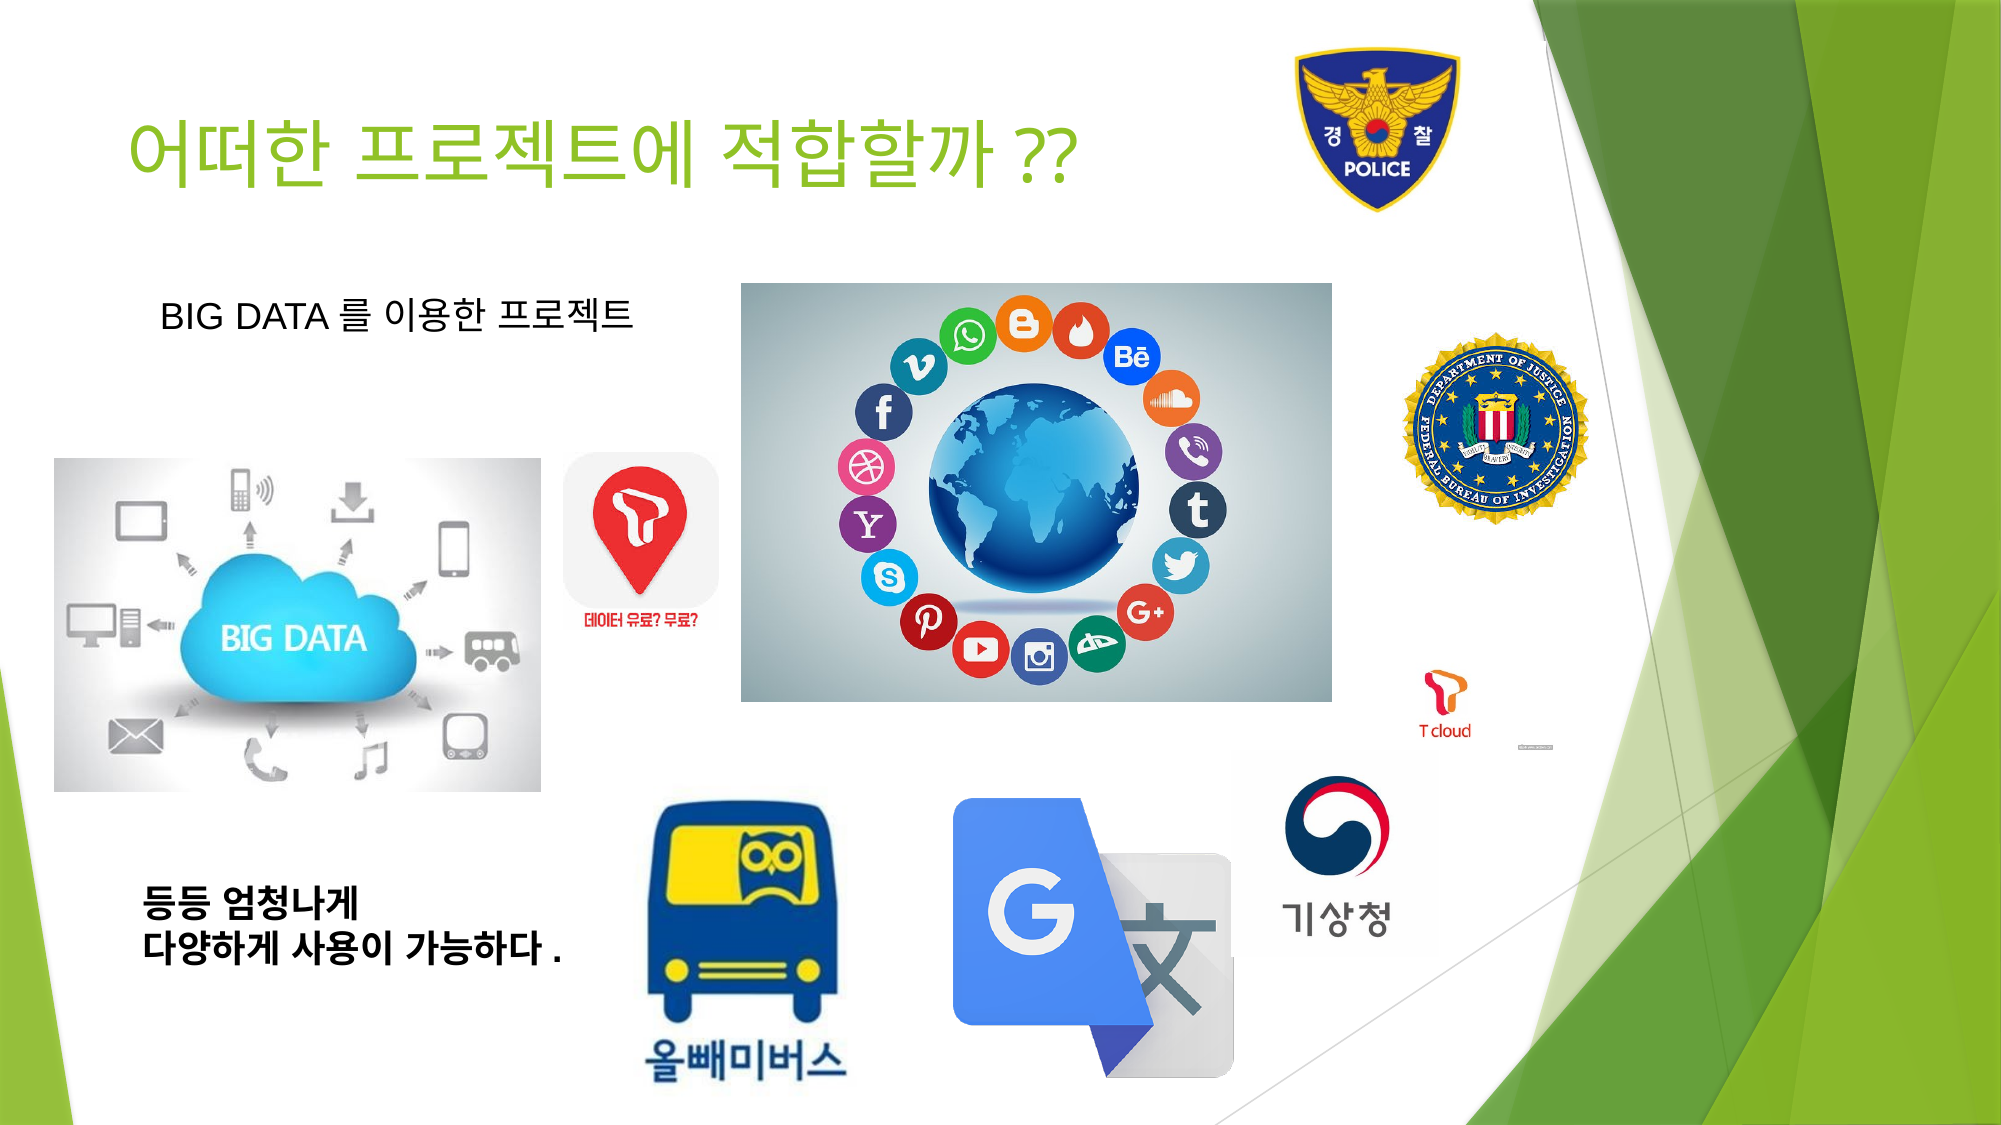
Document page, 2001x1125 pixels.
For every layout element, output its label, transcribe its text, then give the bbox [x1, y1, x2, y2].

title 어떠한 프로젝트에 적합할까?? [111, 99, 1284, 236]
picture [563, 451, 720, 630]
picture [1401, 331, 1590, 526]
text_box BIG DATA를 이용한 프로젝트 [145, 284, 738, 345]
picture [576, 767, 910, 1108]
text_box 등등 엄청나게 다양하게 사용이 가능하다. [127, 872, 571, 978]
picture [946, 651, 1554, 1085]
picture [1210, 41, 1546, 218]
picture [54, 458, 542, 792]
picture [740, 282, 1332, 702]
